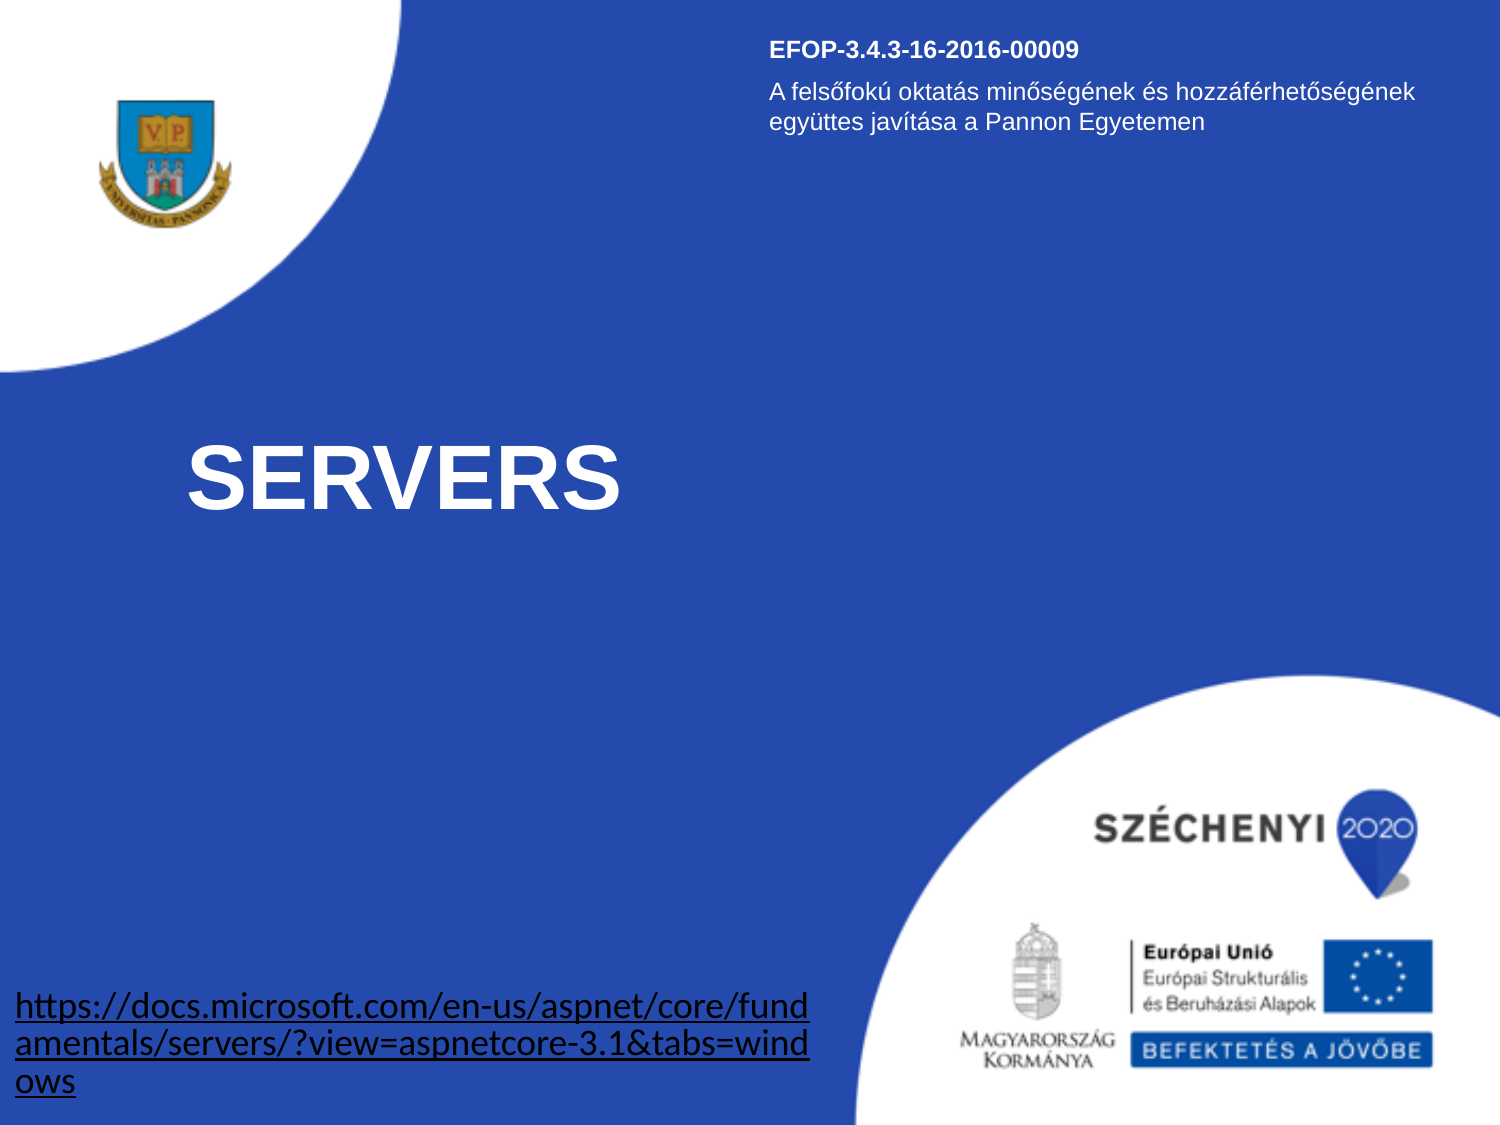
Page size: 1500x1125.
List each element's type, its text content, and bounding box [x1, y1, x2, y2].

text_box EFOP-3.4.3-16-2016-00009 A felsőfokú oktatás minőségének és hozzáférhetőségének együttes javítása a Pannon Egyetemen [754, 25, 1465, 143]
picture [0, 0, 1500, 1125]
text_box https://docs.microsoft.com/en-us/aspnet/core/fundamentals/servers/?view=aspnetcore-3.1&tabs=windows [0, 973, 831, 1079]
text_box Servers [171, 410, 1069, 739]
